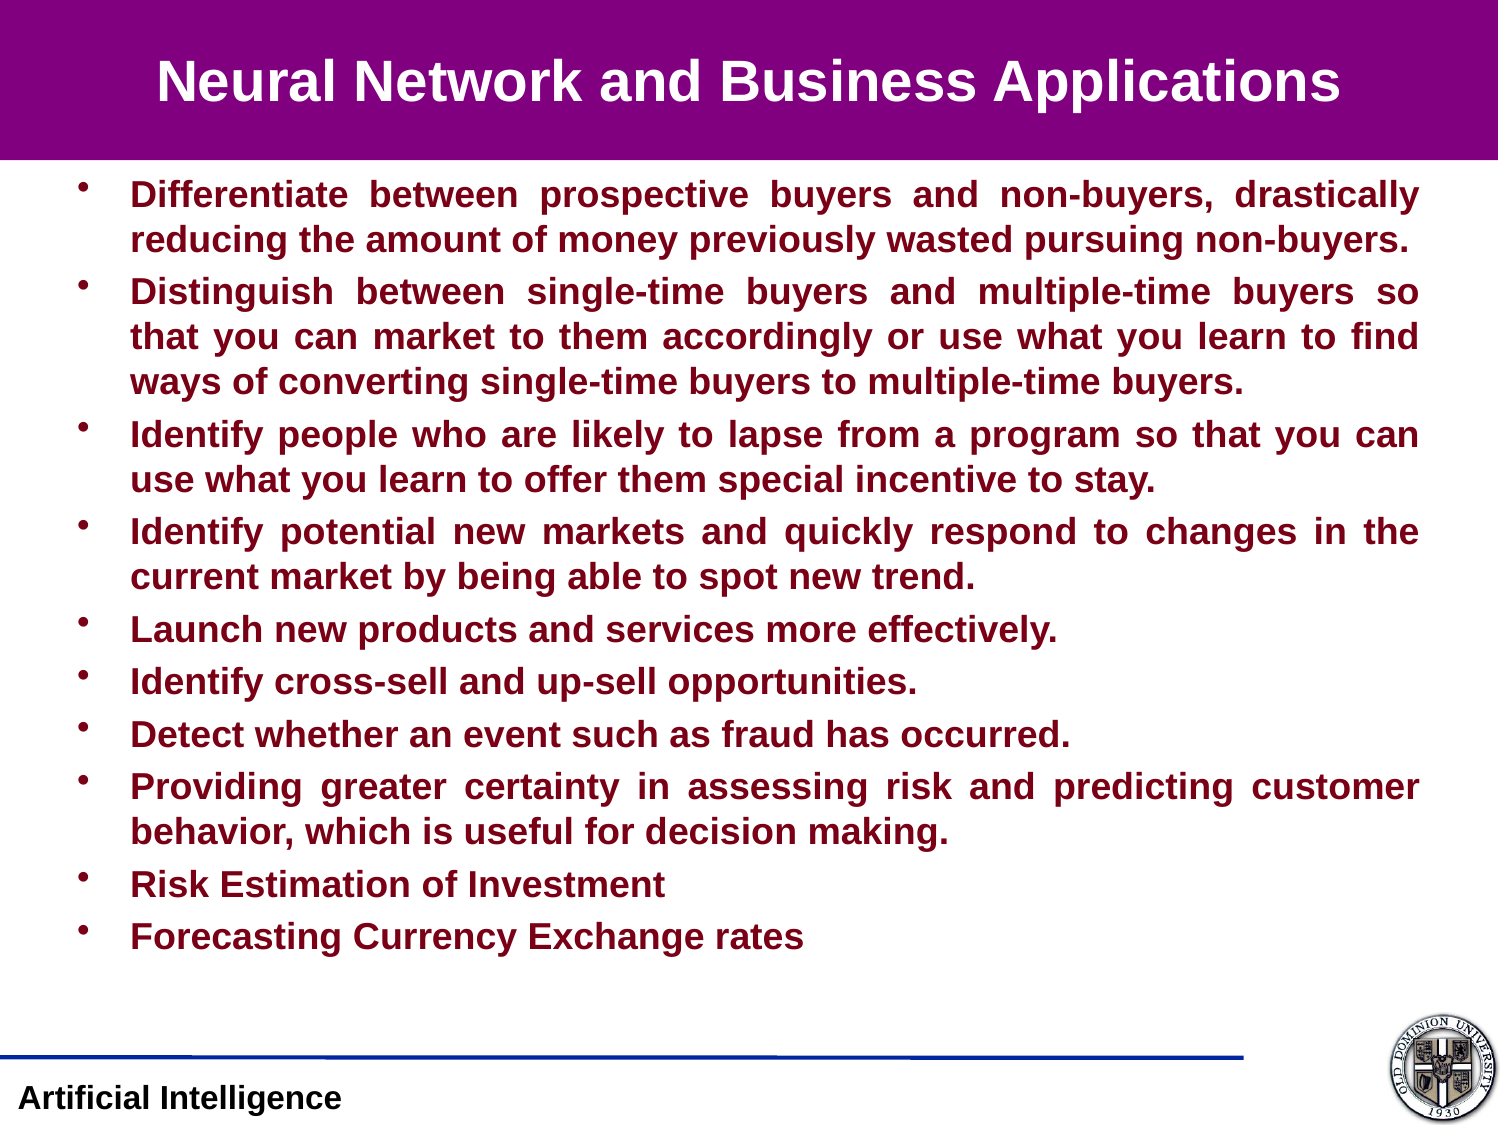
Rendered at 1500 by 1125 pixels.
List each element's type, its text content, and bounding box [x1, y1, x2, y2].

title Neural Network and Business Applications [3, 1, 1496, 155]
picture [1387, 1012, 1500, 1125]
list Differentiate between prospective buyers and non-buyers, drastically reducing the amount of money previously wasted pursuing non-buyers. Distinguish between single-time buyers and multiple-time buyers so that you can market to them accordingly or use what you learn to find ways of converting single-time buyers to multiple-time buyers. Identify people who are likely to lapse from a program so that you can use what you learn to offer them special incentive to stay. Identify potential new markets and quickly respond to changes in the current market by being able to spot new trend. Launch new products and services more effectively. Identify cross-sell and up-sell opportunities. Detect whether an event such as fraud has occurred. Providing greater certainty in assessing risk and predicting customer behavior, which is useful for decision making. Risk Estimation of Investment Forecasting Currency Exchange rates [62, 162, 1436, 1015]
